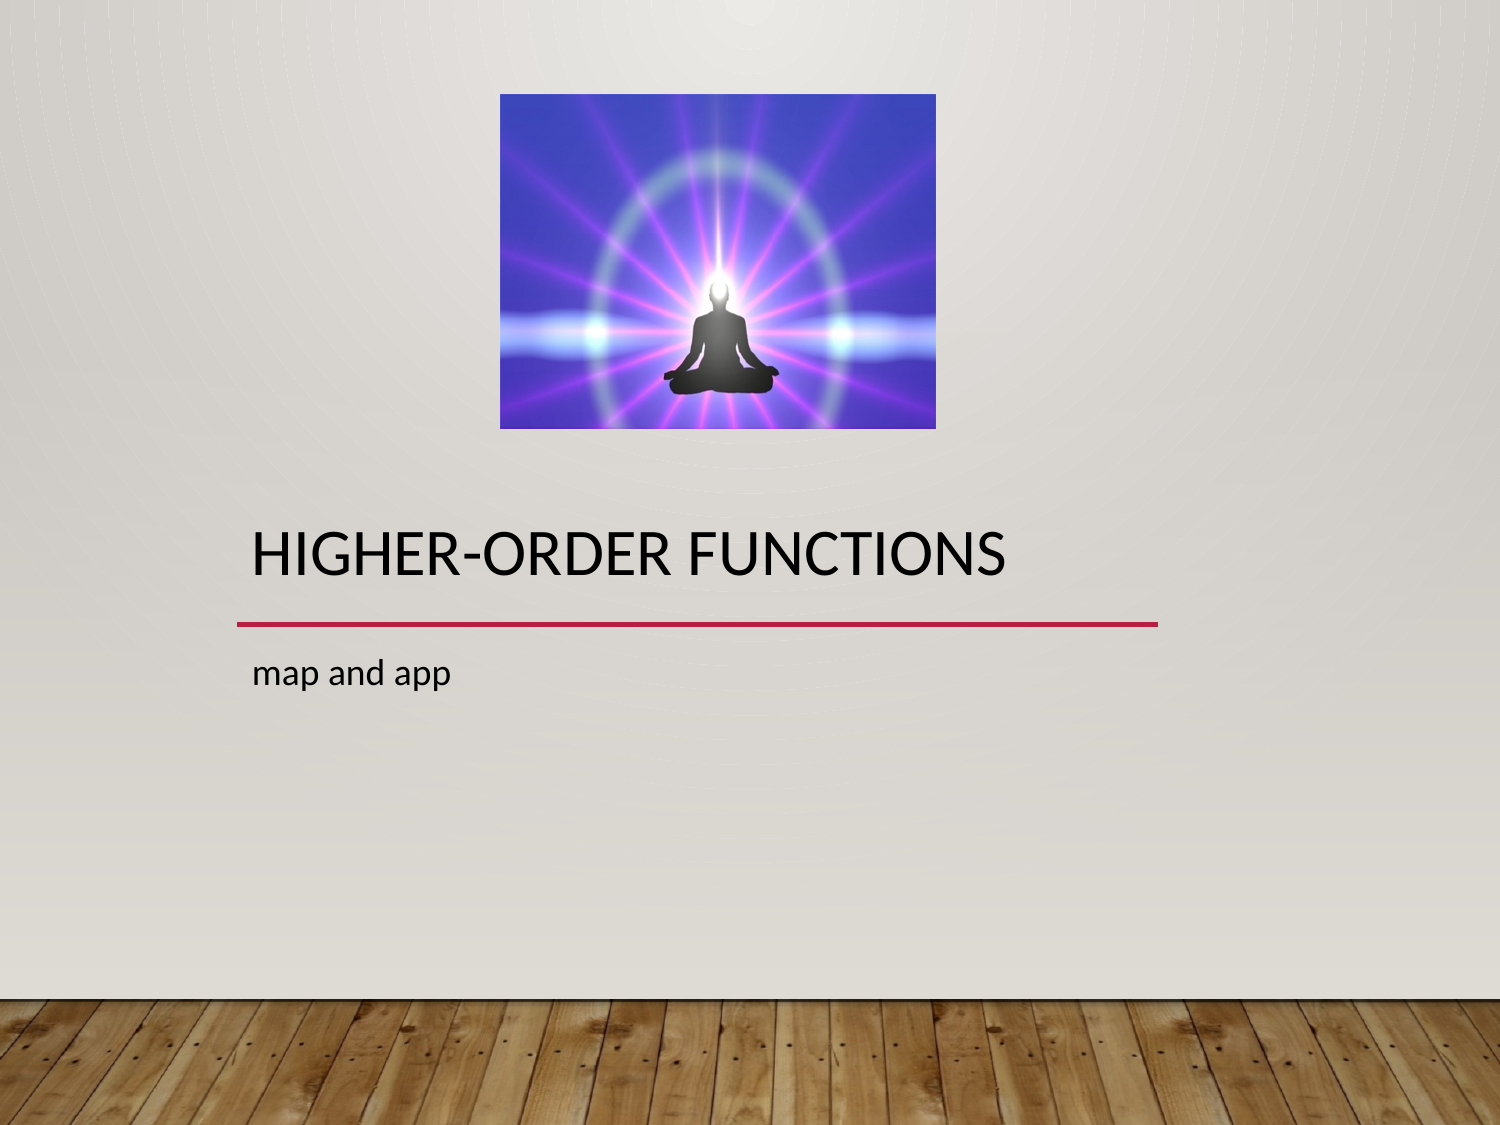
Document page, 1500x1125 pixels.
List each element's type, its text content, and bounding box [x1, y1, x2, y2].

title Higher-order functions [236, 288, 1159, 598]
picture [499, 94, 936, 429]
picture [0, 999, 1500, 1125]
list map and app [236, 624, 1159, 791]
